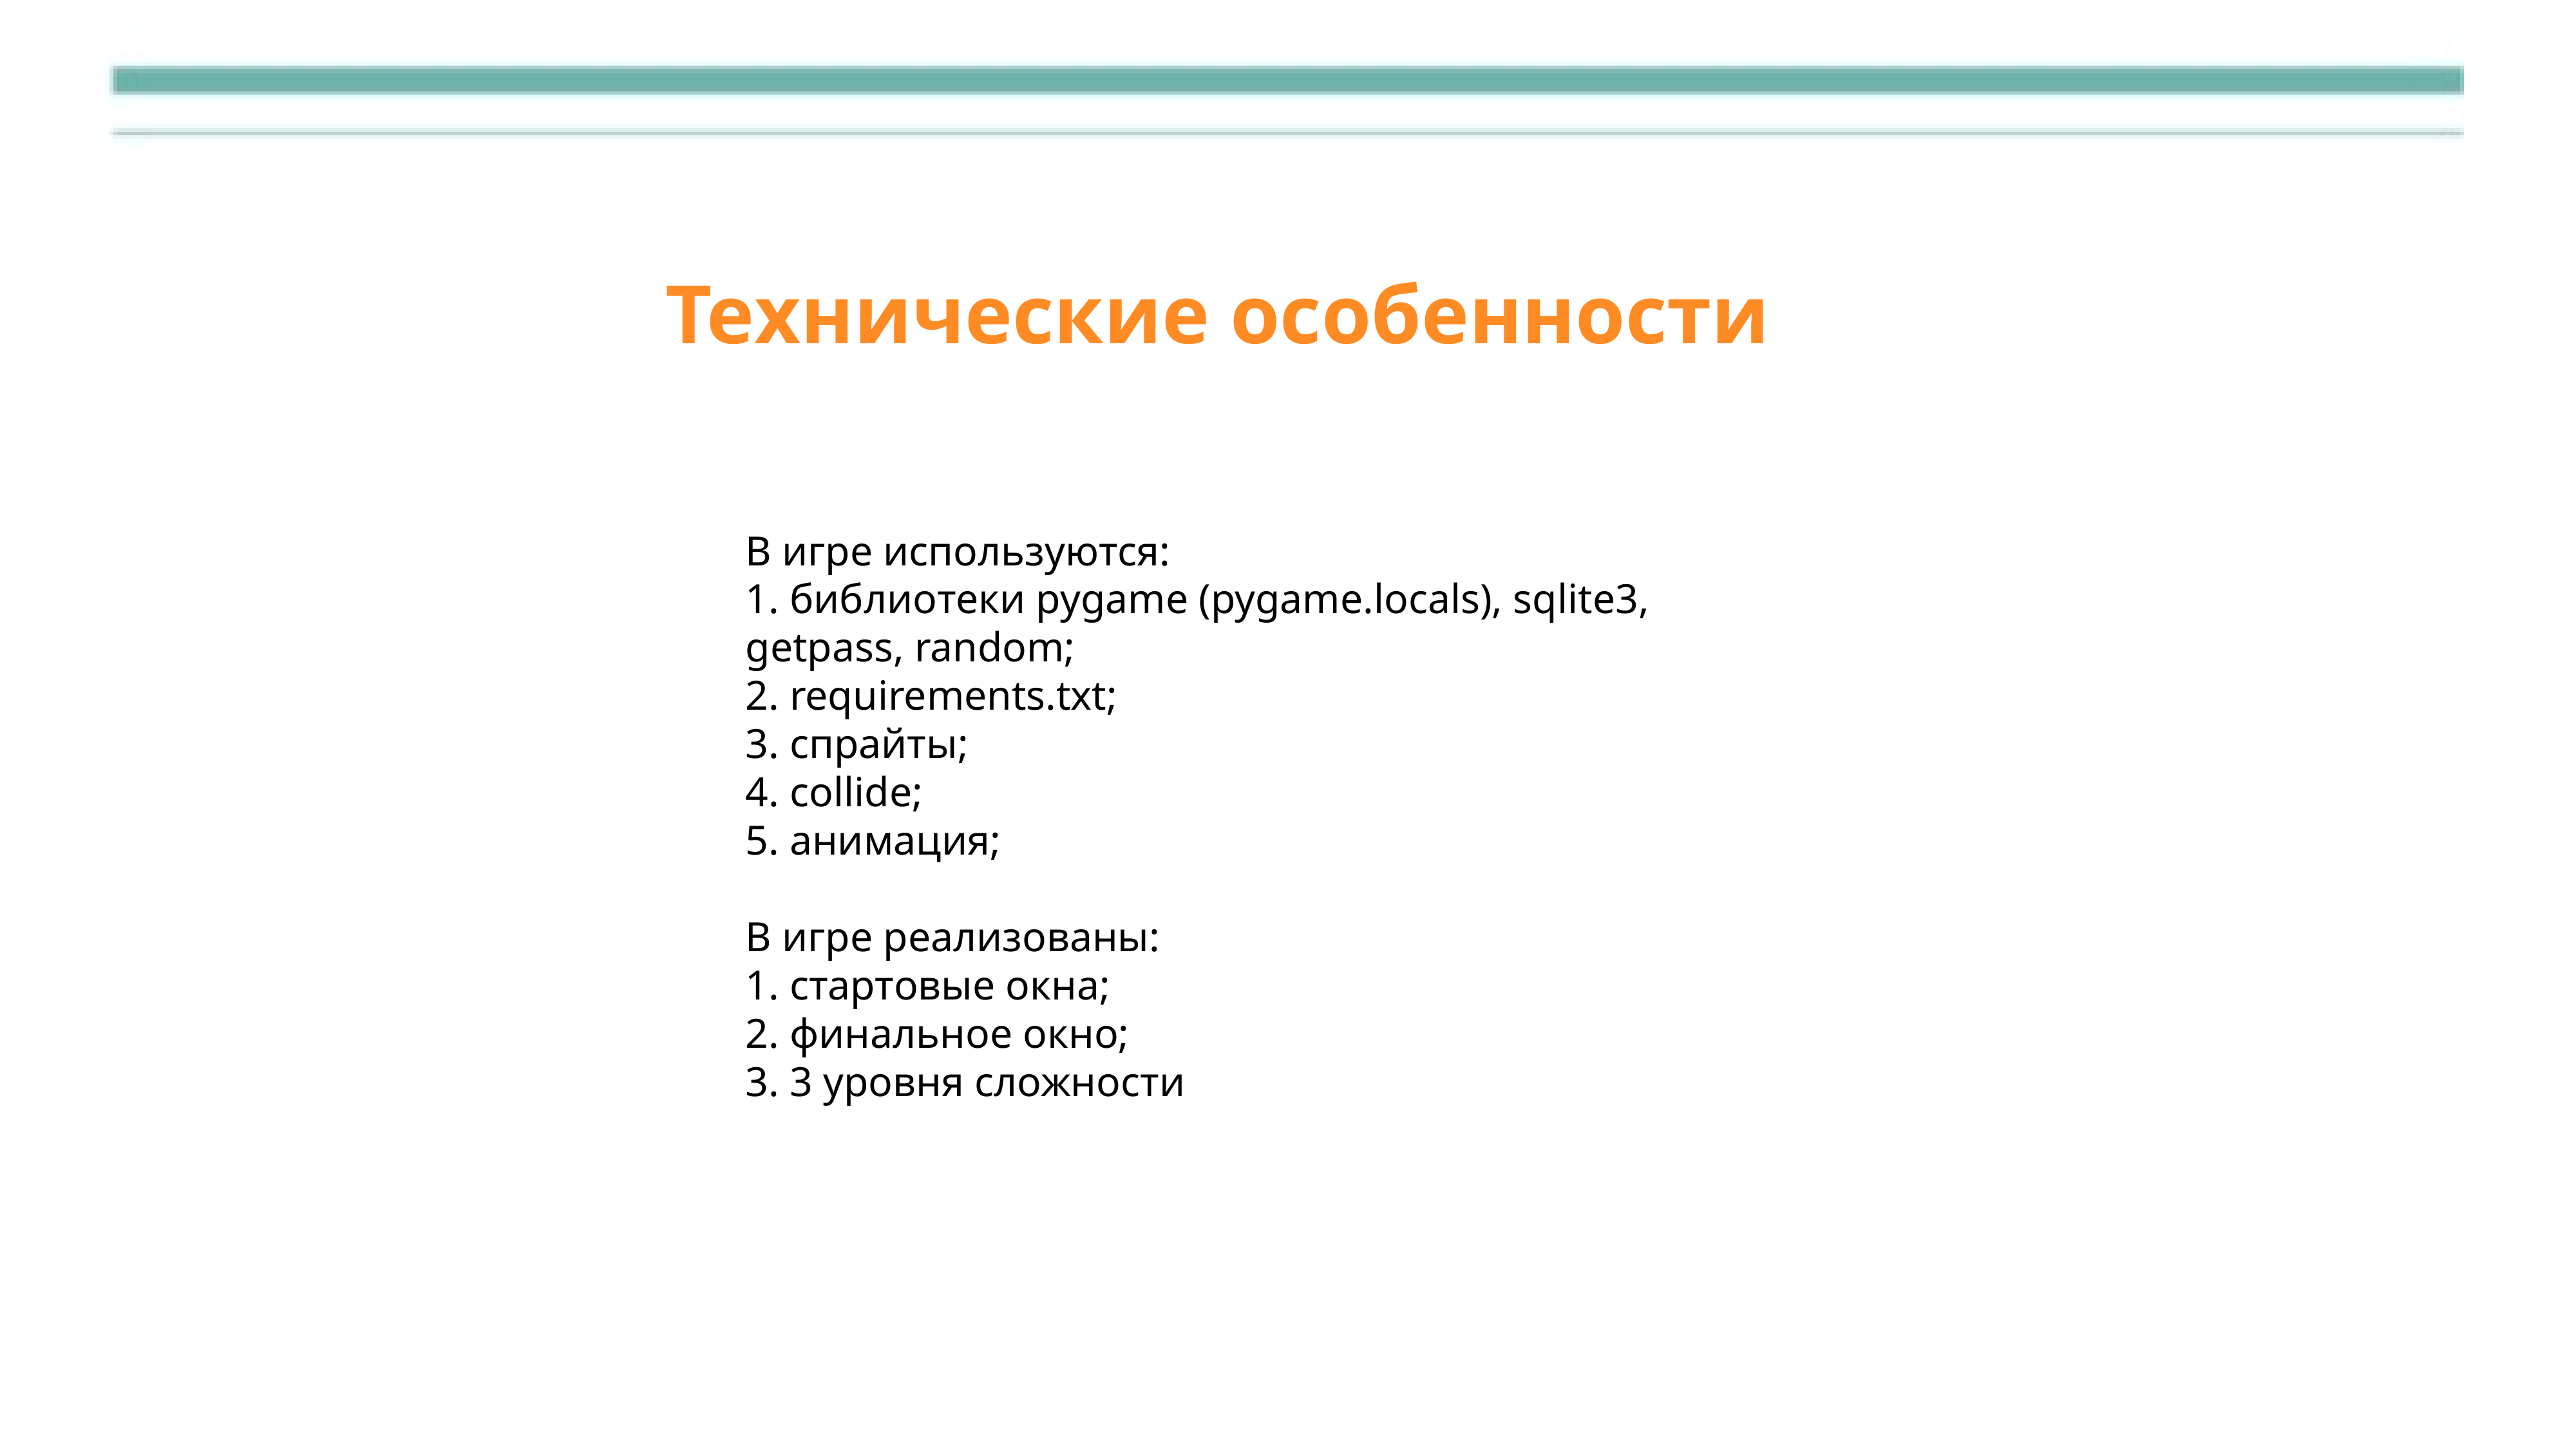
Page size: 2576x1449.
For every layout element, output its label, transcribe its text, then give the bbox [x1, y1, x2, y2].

text_box Технические особенности [660, 269, 1776, 366]
picture [29, 14, 2465, 188]
text_box В игре используются: 1. библиотеки pygame (pygame.locals), sqlite3, getpass, random; 2. requirements.txt; 3. спрайты; 4. collide; 5. анимация; В игре реализованы: 1. стартовые окна; 2. финальное окно; 3. 3 уровня сложности [740, 520, 1696, 1110]
